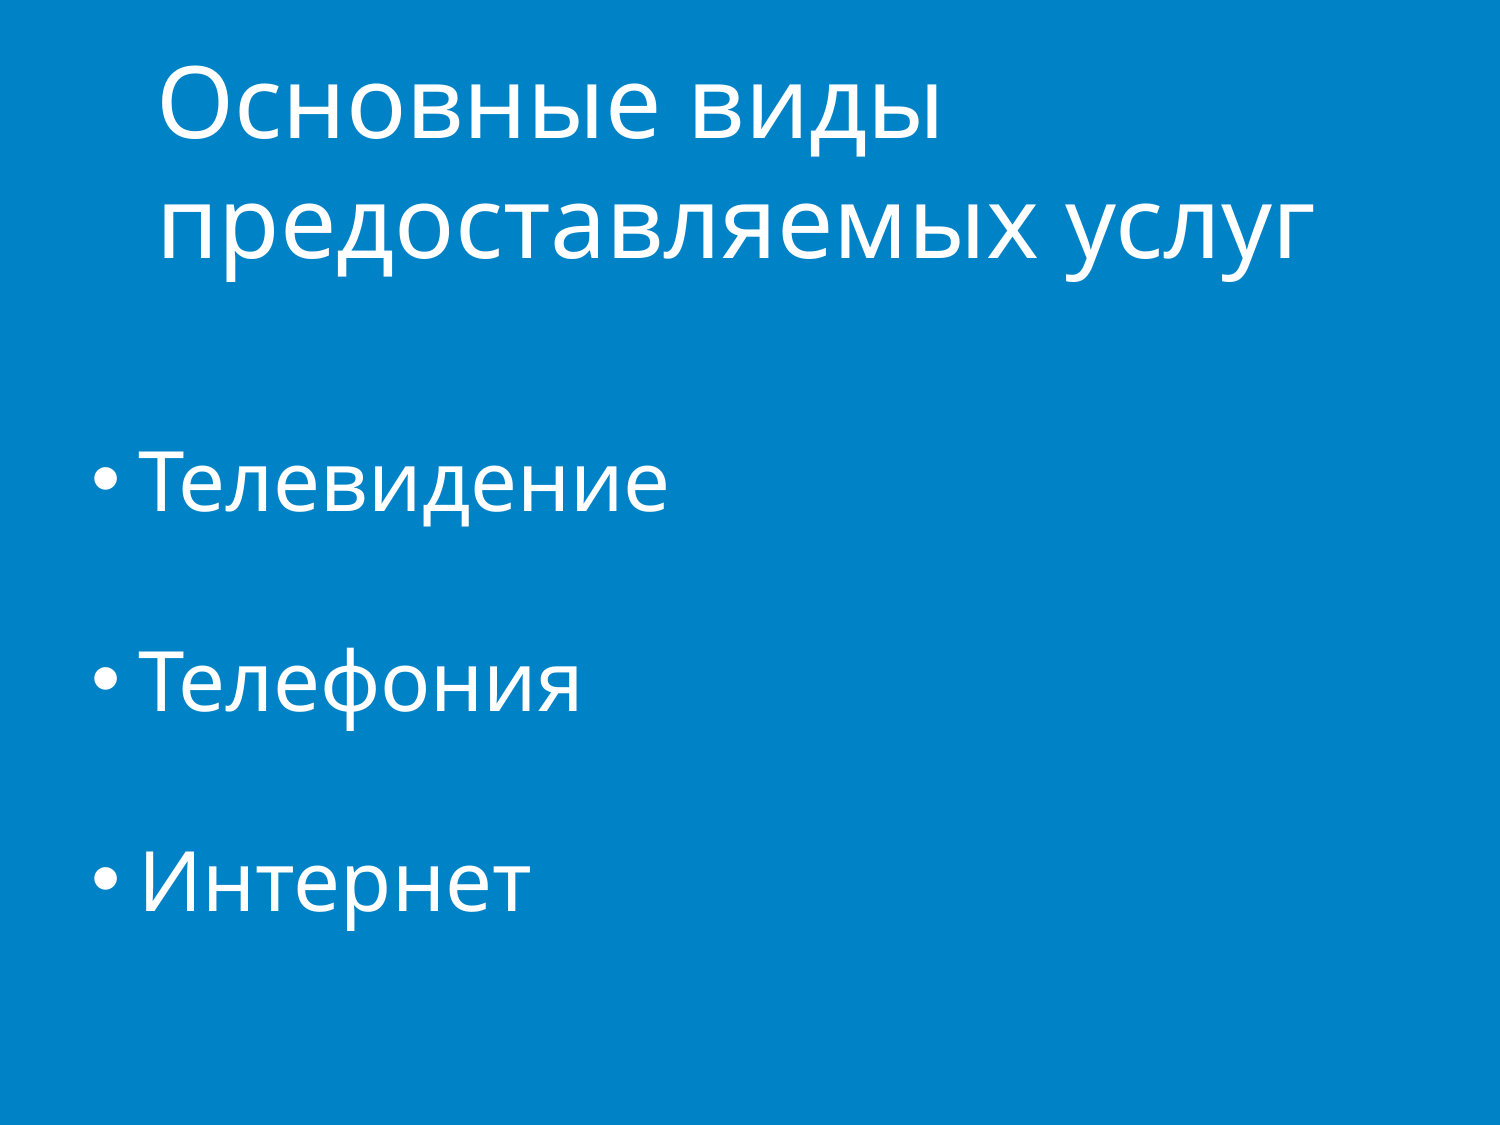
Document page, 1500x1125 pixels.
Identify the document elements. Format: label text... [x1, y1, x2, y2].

text_box Телевидение Телефония Интернет [76, 420, 1294, 936]
text_box Основные виды предоставляемых услуг [141, 30, 1359, 286]
